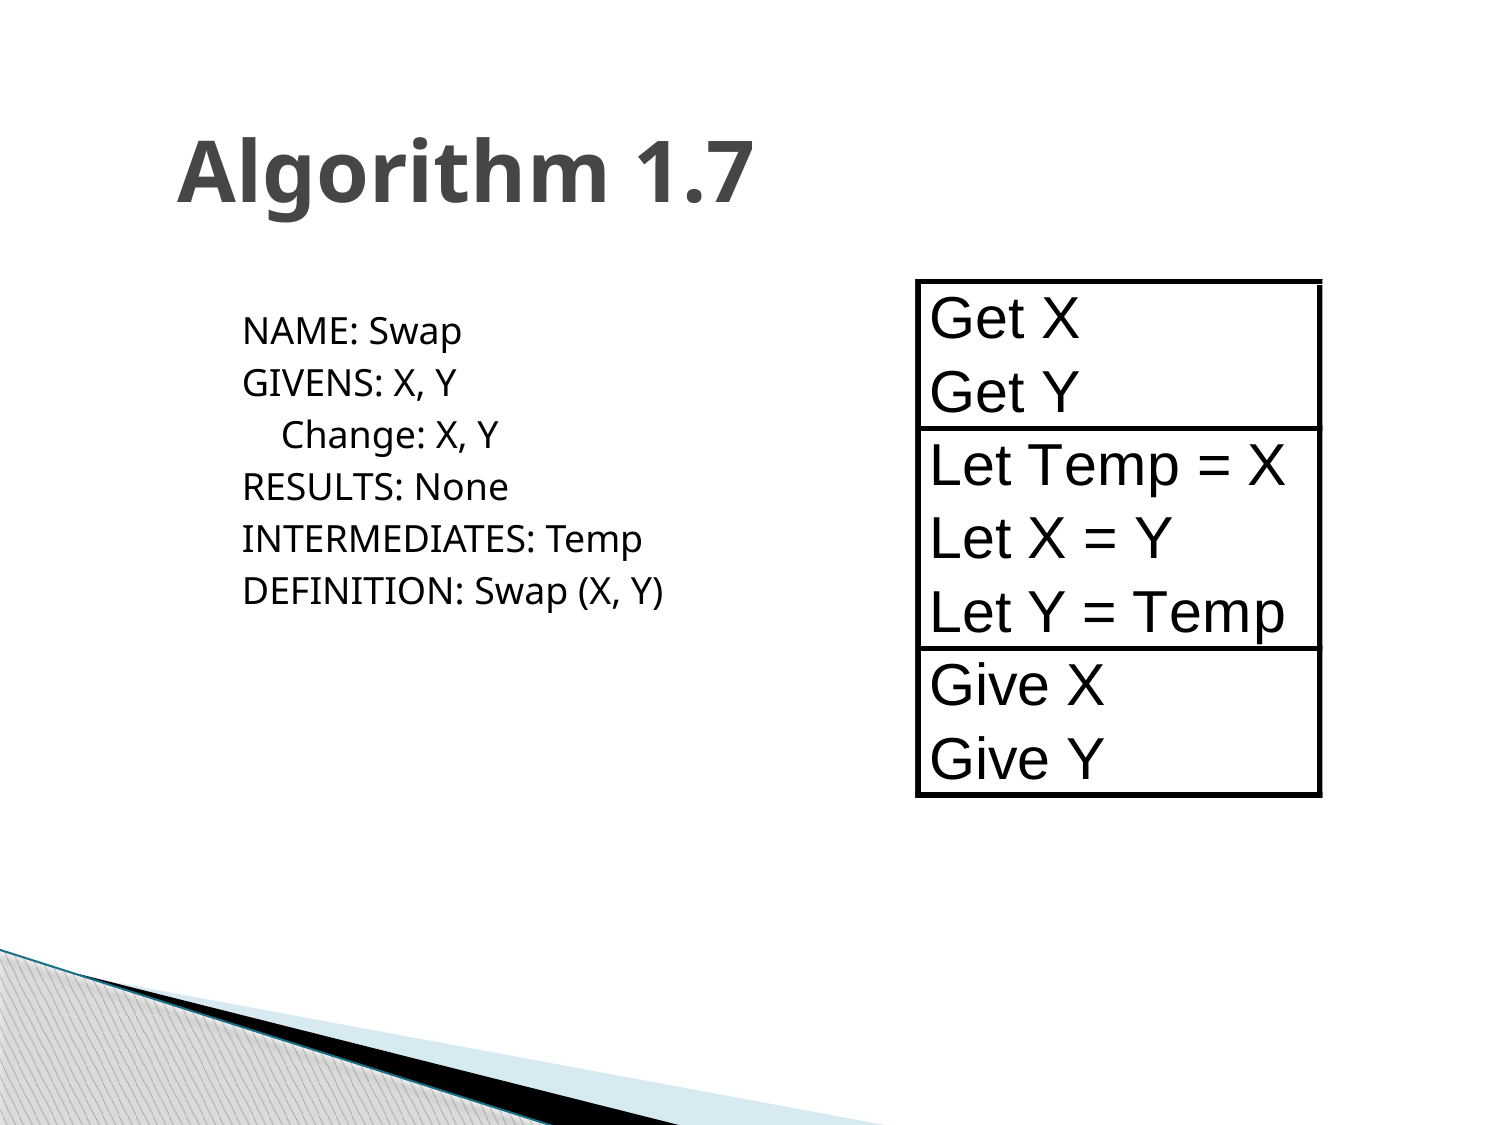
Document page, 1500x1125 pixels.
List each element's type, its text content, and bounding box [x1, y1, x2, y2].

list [915, 278, 1324, 799]
list NAME: Swap GIVENS: X, Y Change: X, Y RESULTS: None INTERMEDIATES: Temp DEFINITION: Swap (X, Y) [162, 299, 788, 975]
title Algorithm 1.7 [162, 75, 1438, 263]
